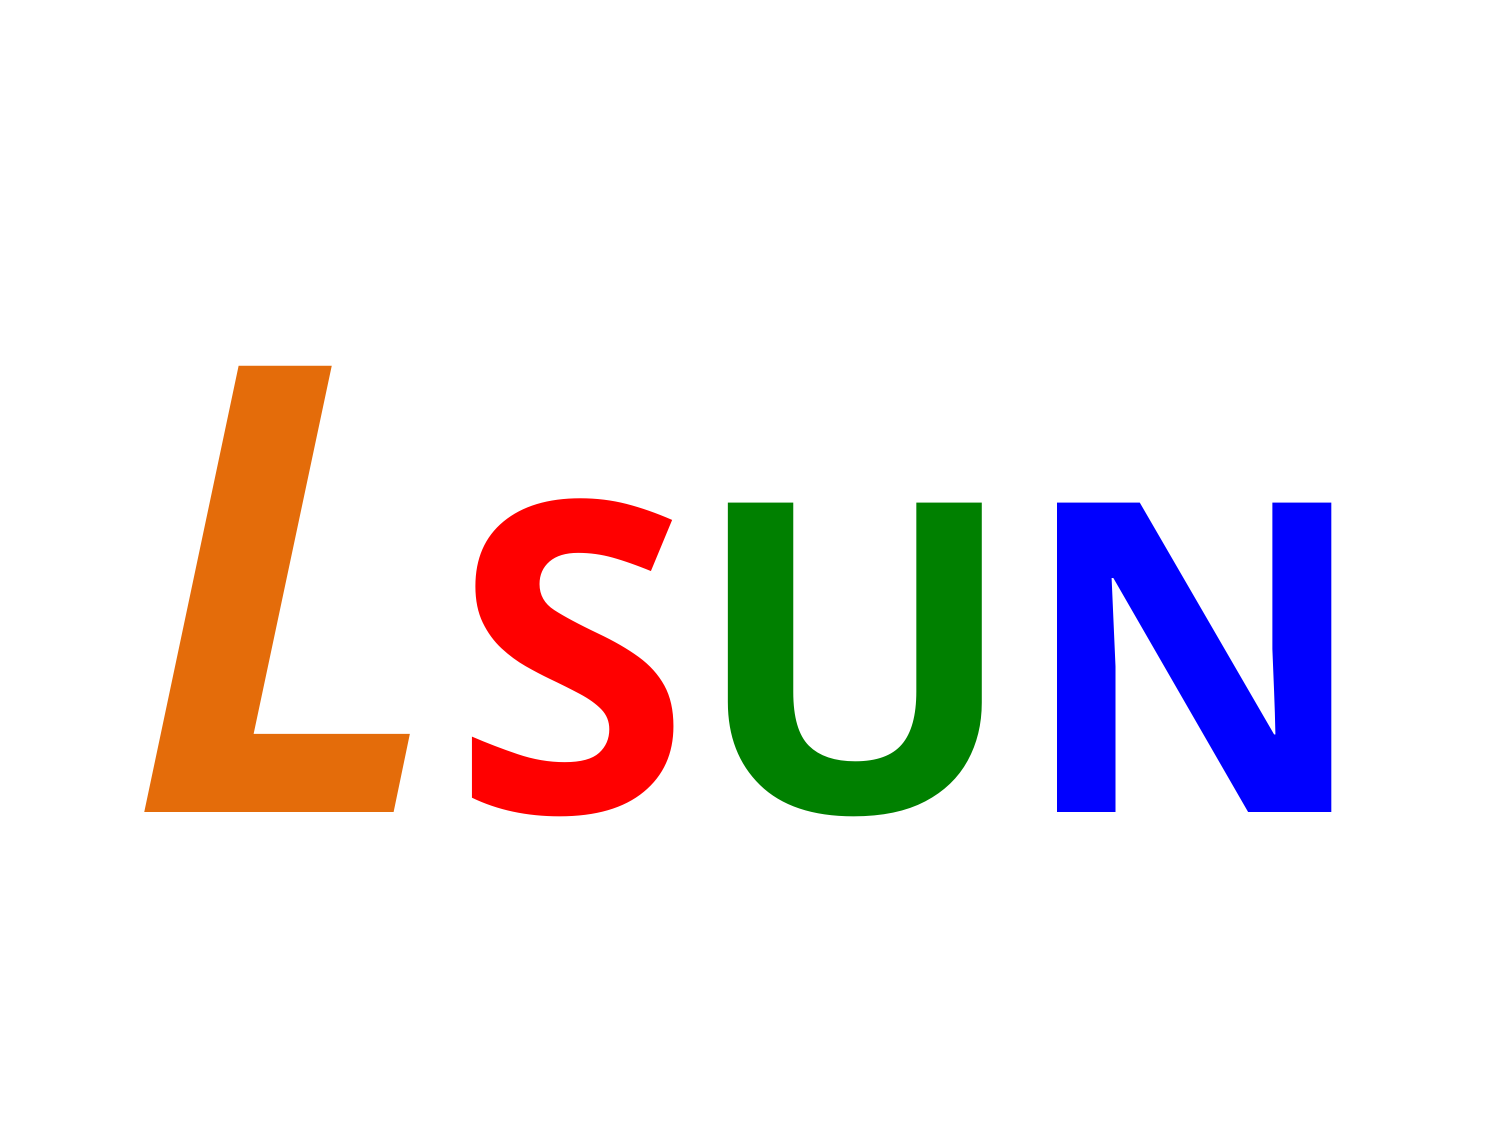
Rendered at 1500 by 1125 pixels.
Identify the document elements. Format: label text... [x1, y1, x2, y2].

title LSUN [0, 0, 1500, 1125]
